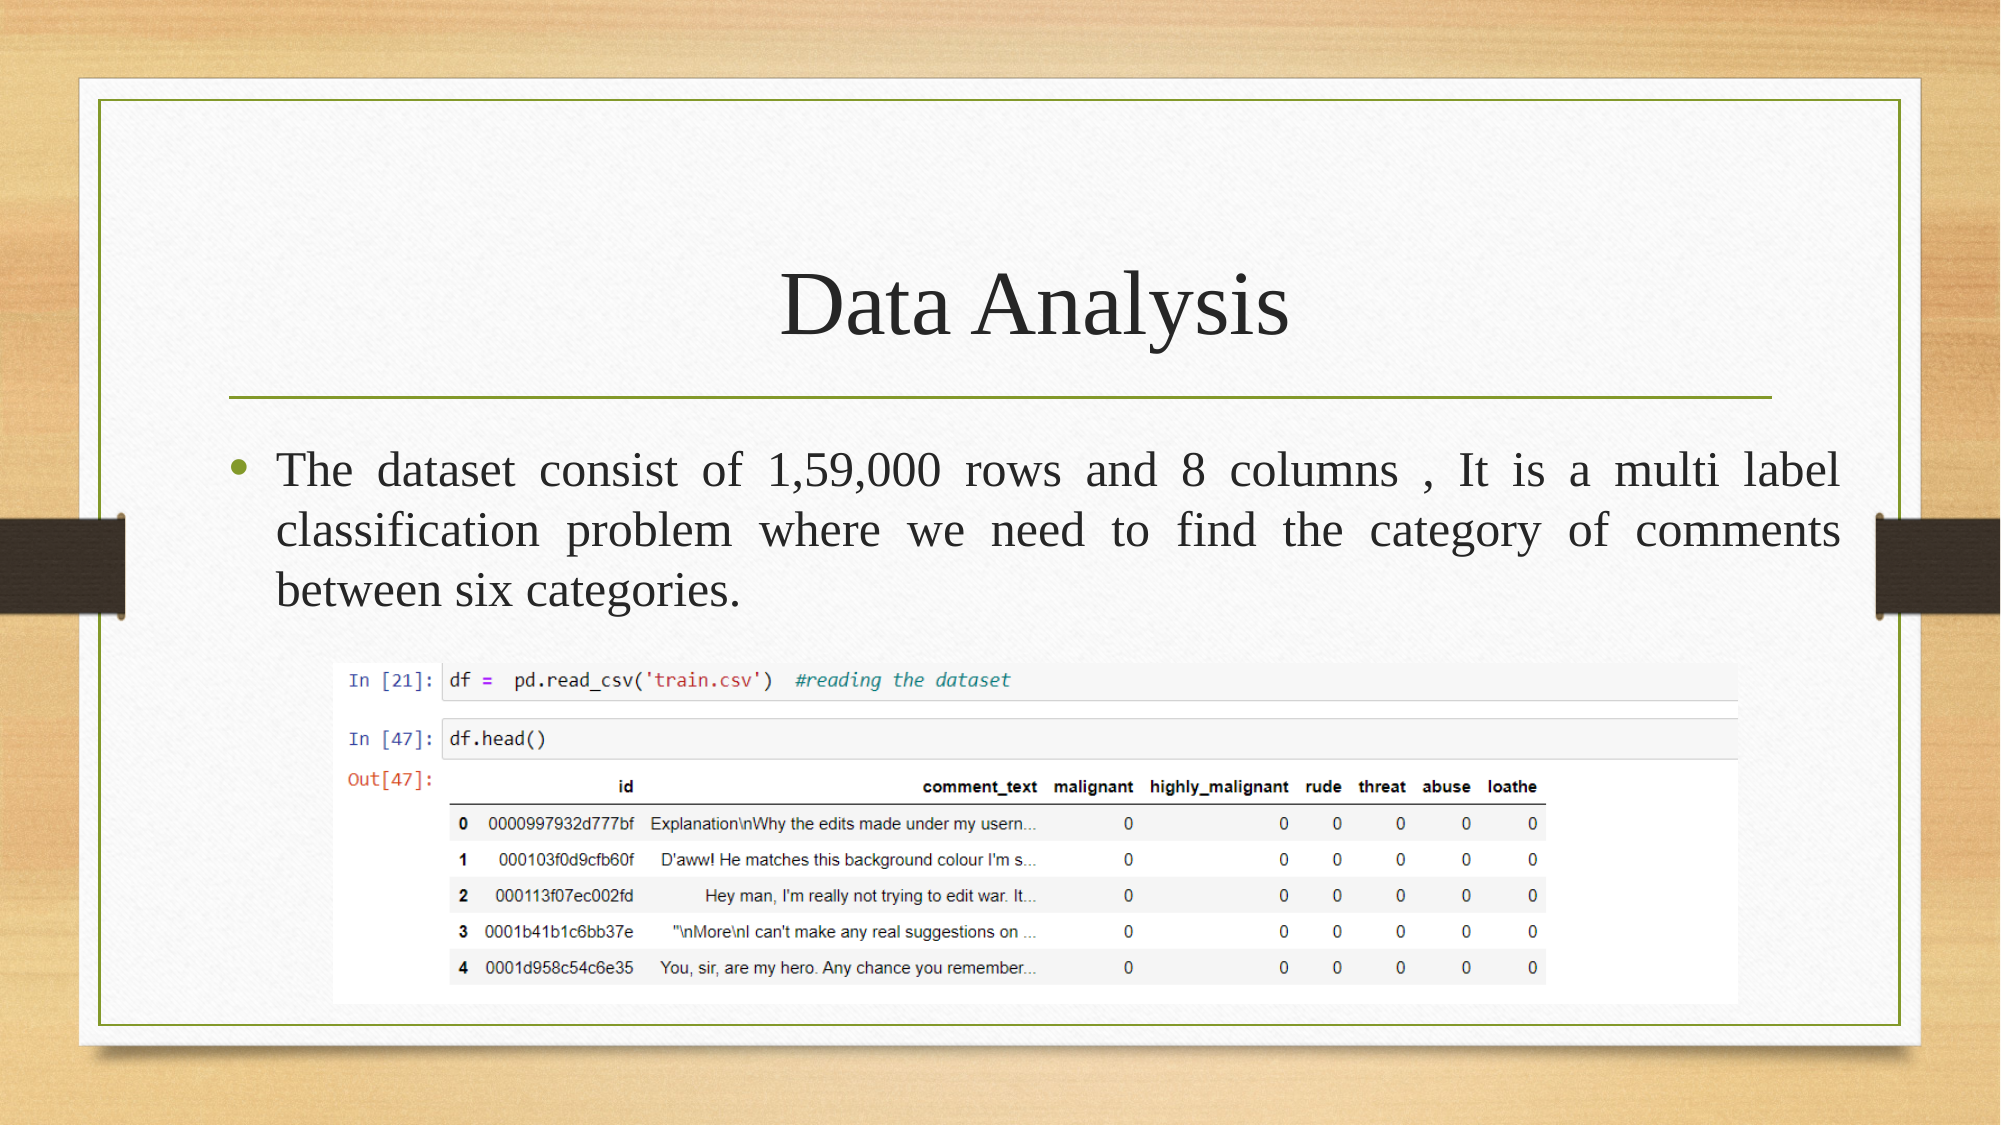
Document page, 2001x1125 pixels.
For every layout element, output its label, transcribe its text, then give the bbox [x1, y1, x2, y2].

title Data Analysis [213, 154, 1858, 429]
picture [0, 0, 2001, 1125]
list The dataset consist of 1,59,000 rows and 8 columns , It is a multi label classification problem where we need to find the category of comments between six categories. [213, 429, 1858, 647]
